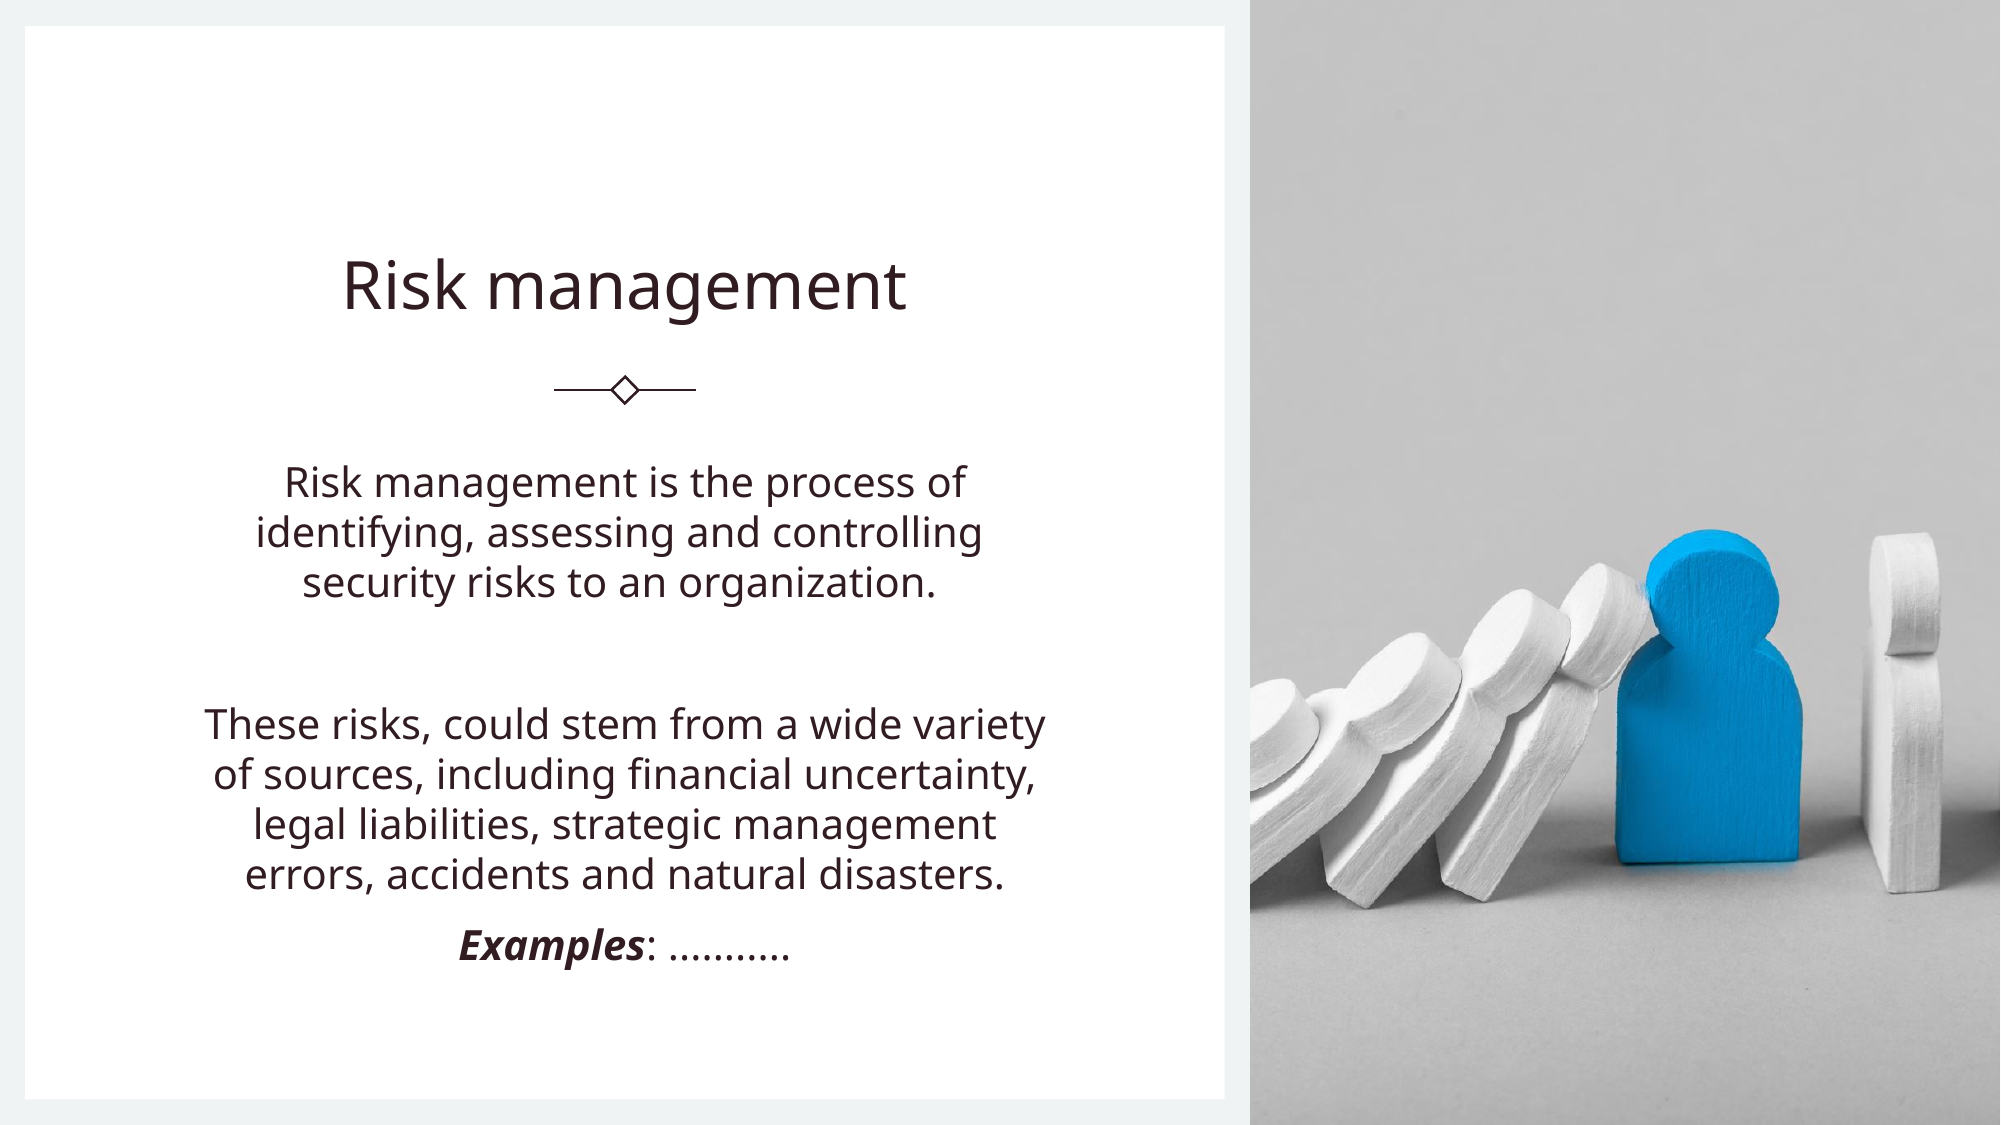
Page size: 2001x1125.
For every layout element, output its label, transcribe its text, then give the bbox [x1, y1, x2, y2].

text_box [0, 0, 1249, 1125]
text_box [553, 380, 697, 400]
title Risk management [176, 118, 1074, 331]
picture [1249, 0, 2000, 1125]
list Risk management is the process of identifying, assessing and controlling security risks to an organization. These risks, could stem from a wide variety of sources, including financial uncertainty, legal liabilities, strategic management errors, accidents and natural disasters. Examples: ........... [176, 448, 1074, 979]
text_box [24, 25, 1226, 1100]
